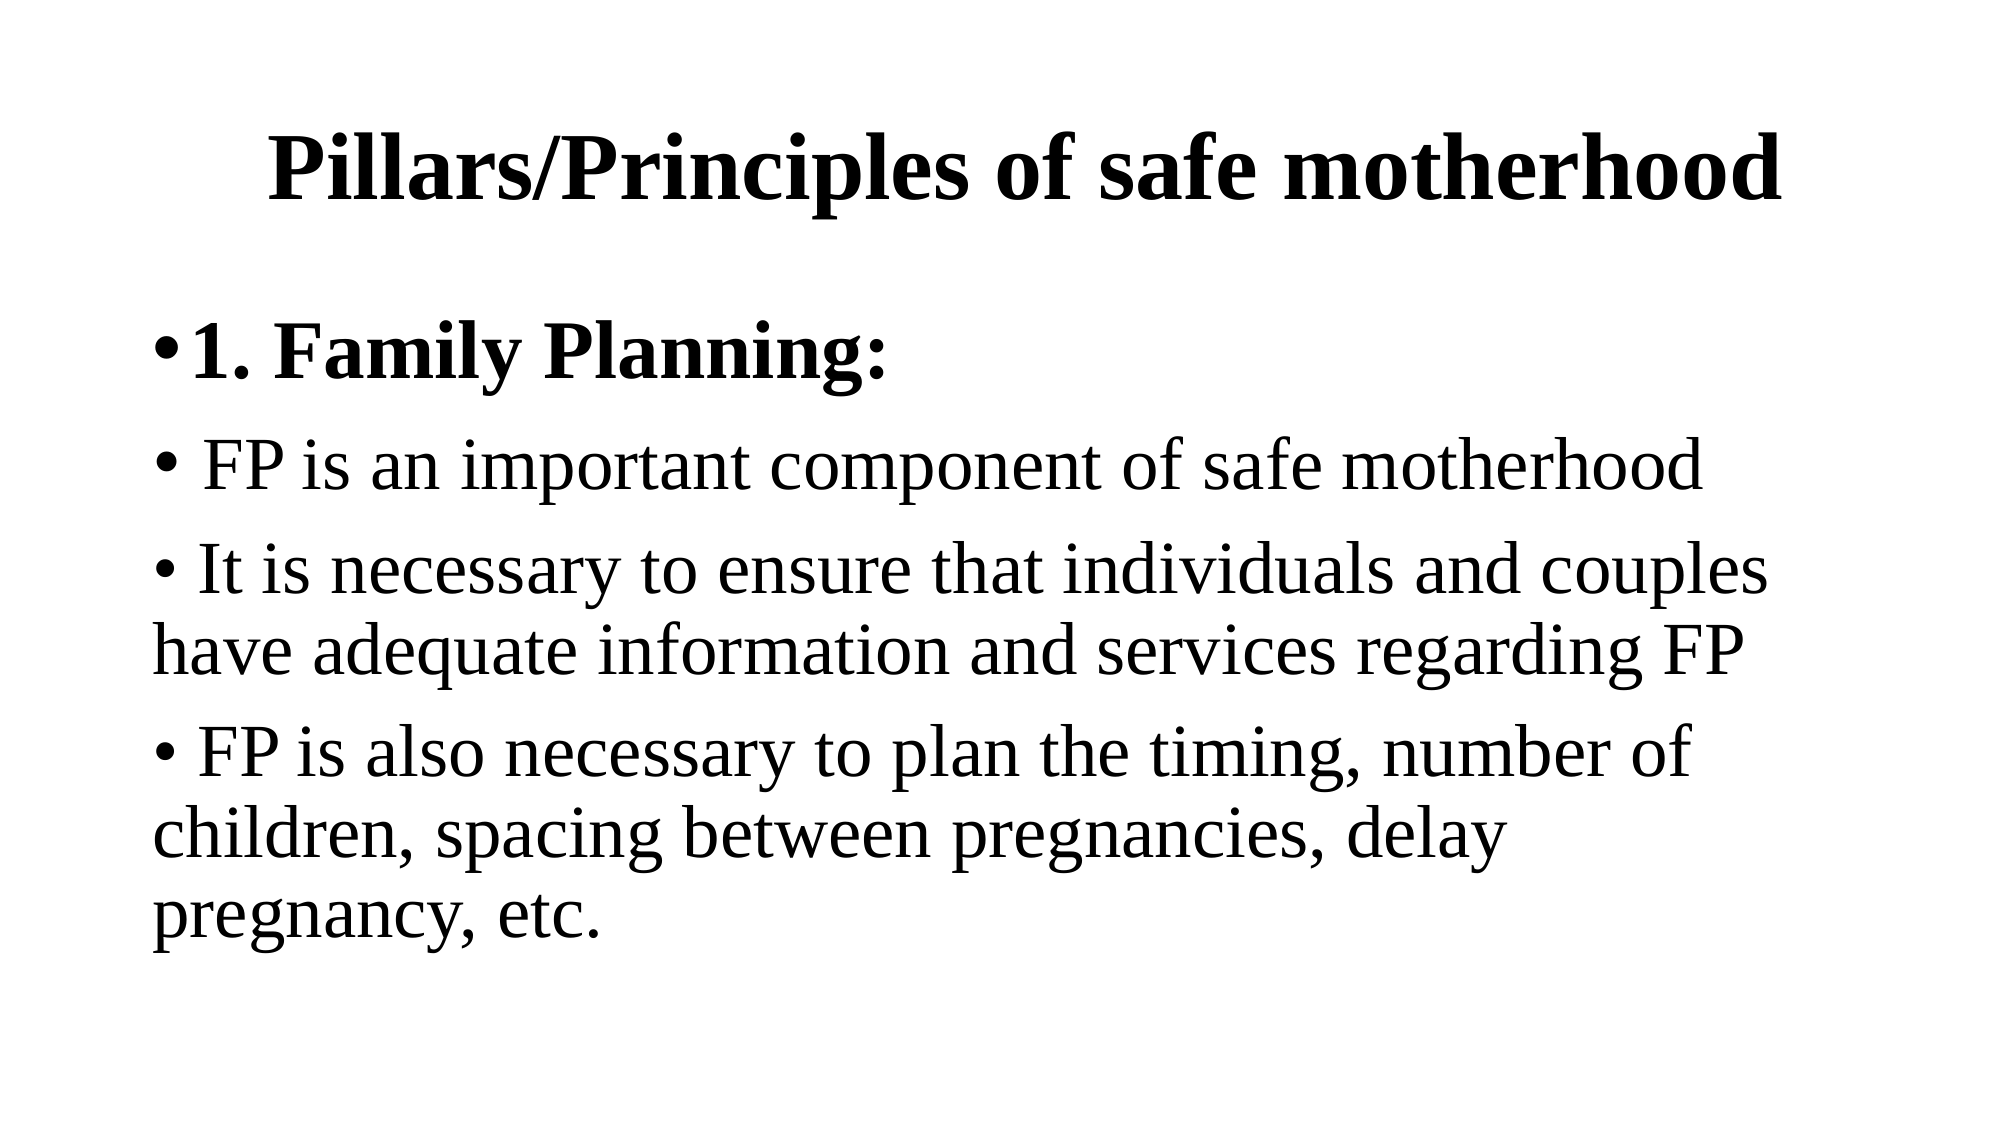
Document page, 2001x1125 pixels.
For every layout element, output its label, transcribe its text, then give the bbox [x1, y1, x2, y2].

list 1. Family Planning: • FP is an important component of safe motherhood • It is necessary to ensure that individuals and couples have adequate information and services regarding FP • FP is also necessary to plan the timing, number of children, spacing between pregnancies, delay pregnancy, etc. [137, 299, 1863, 1014]
title Pillars/Principles of safe motherhood [137, 59, 1863, 278]
